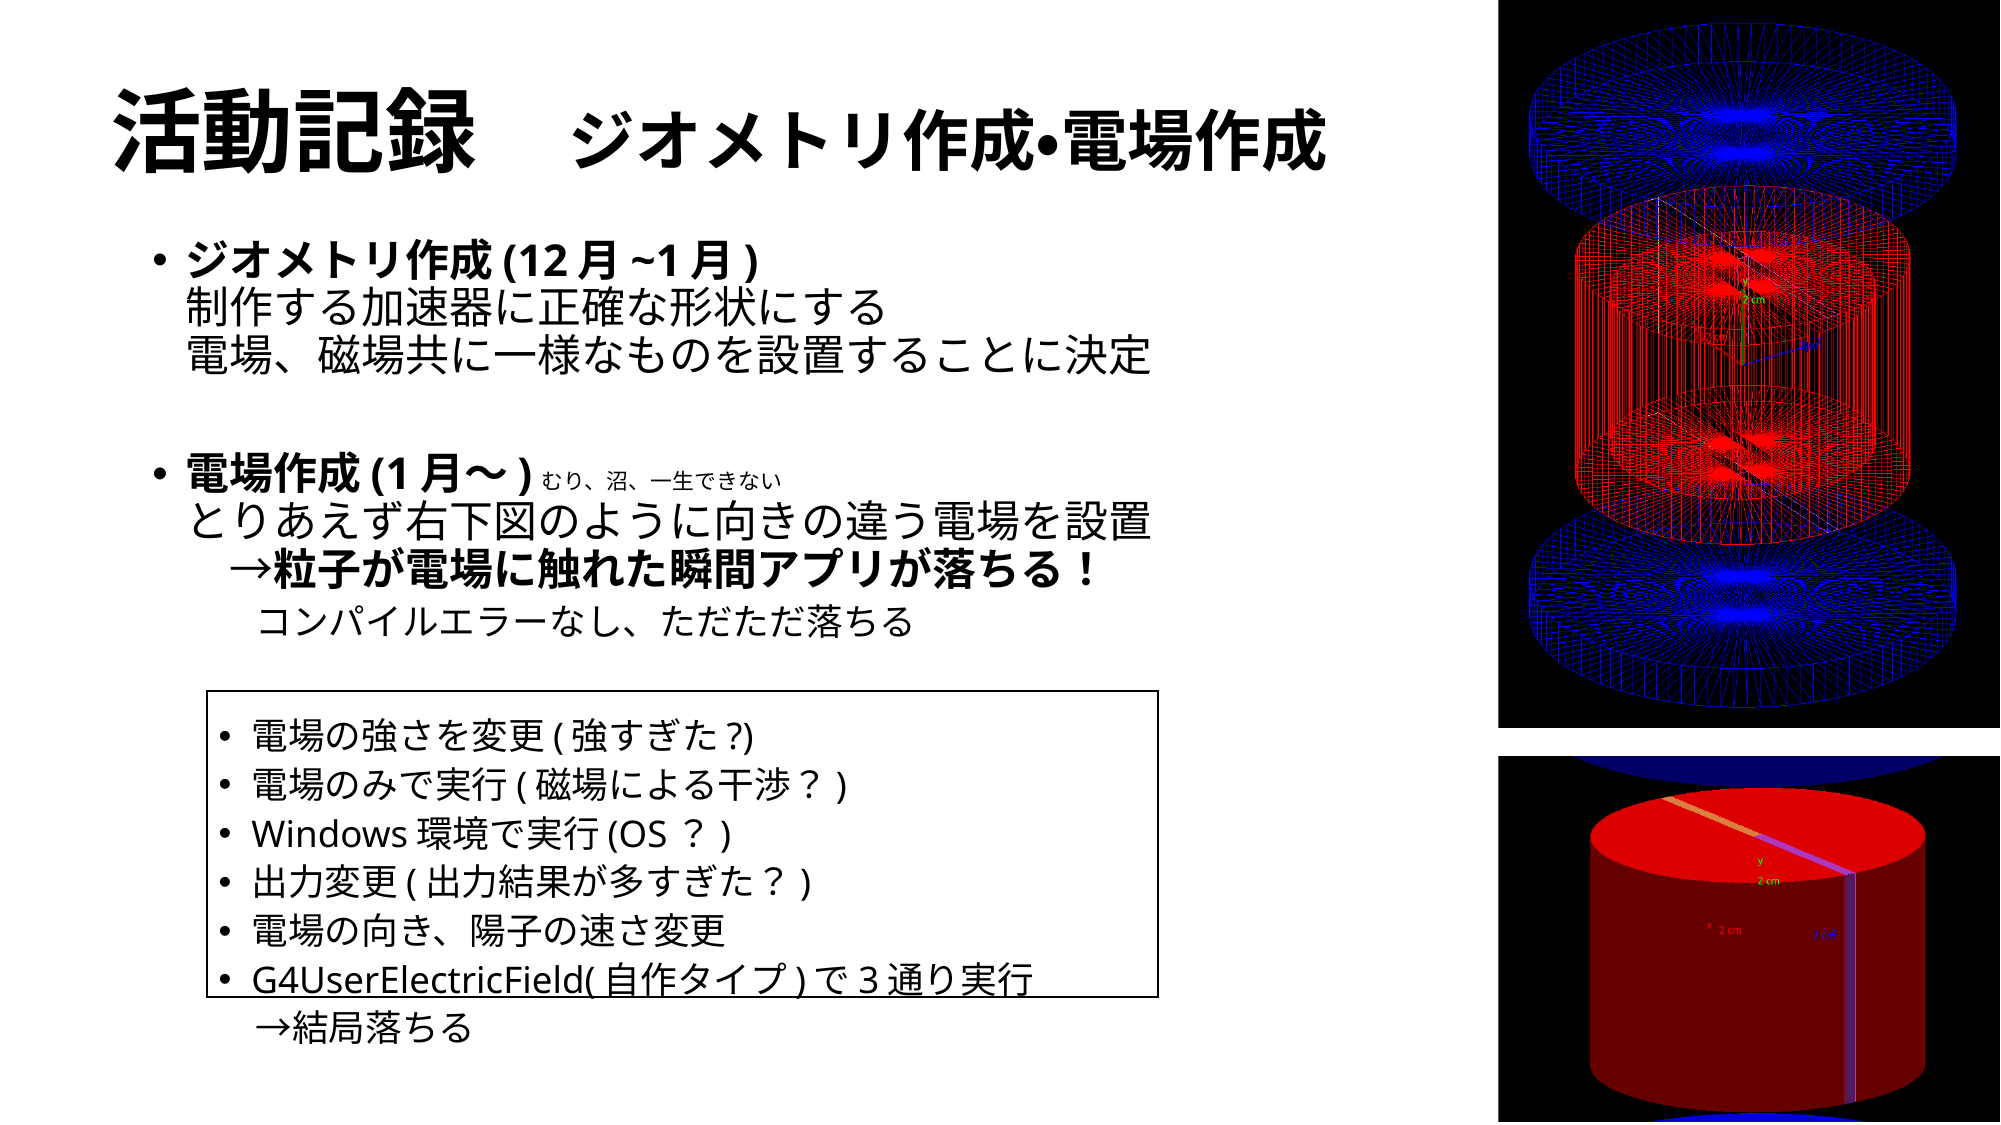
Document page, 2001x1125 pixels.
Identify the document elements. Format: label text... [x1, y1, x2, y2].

picture [1498, 756, 2000, 1122]
text_box 活動記録 ジオメトリ作成・電場作成 [94, 61, 1498, 211]
picture [1498, 0, 2000, 728]
text_box [206, 690, 1159, 998]
list ジオメトリ作成(12月~1月) 制作する加速器に正確な形状にする 電場、磁場共に一様なものを設置することに決定 電場作成(1月～)むり、沼、一生できない とりあえず右下図のように向きの違う電場を設置 →粒子が電場に触れた瞬間アプリが落ちる！ コンパイルエラーなし、ただただ落ちる 電場の強さを変更(強すぎた?) 電場のみで実行(磁場による干渉？) Windows環境で実行(OS？) 出力変更(出力結果が多すぎた？) 電場の向き、陽子の速さ変更 G4UserElectricField(自作タイプ)で3通り実行 →結局落ちる [137, 231, 1377, 1094]
